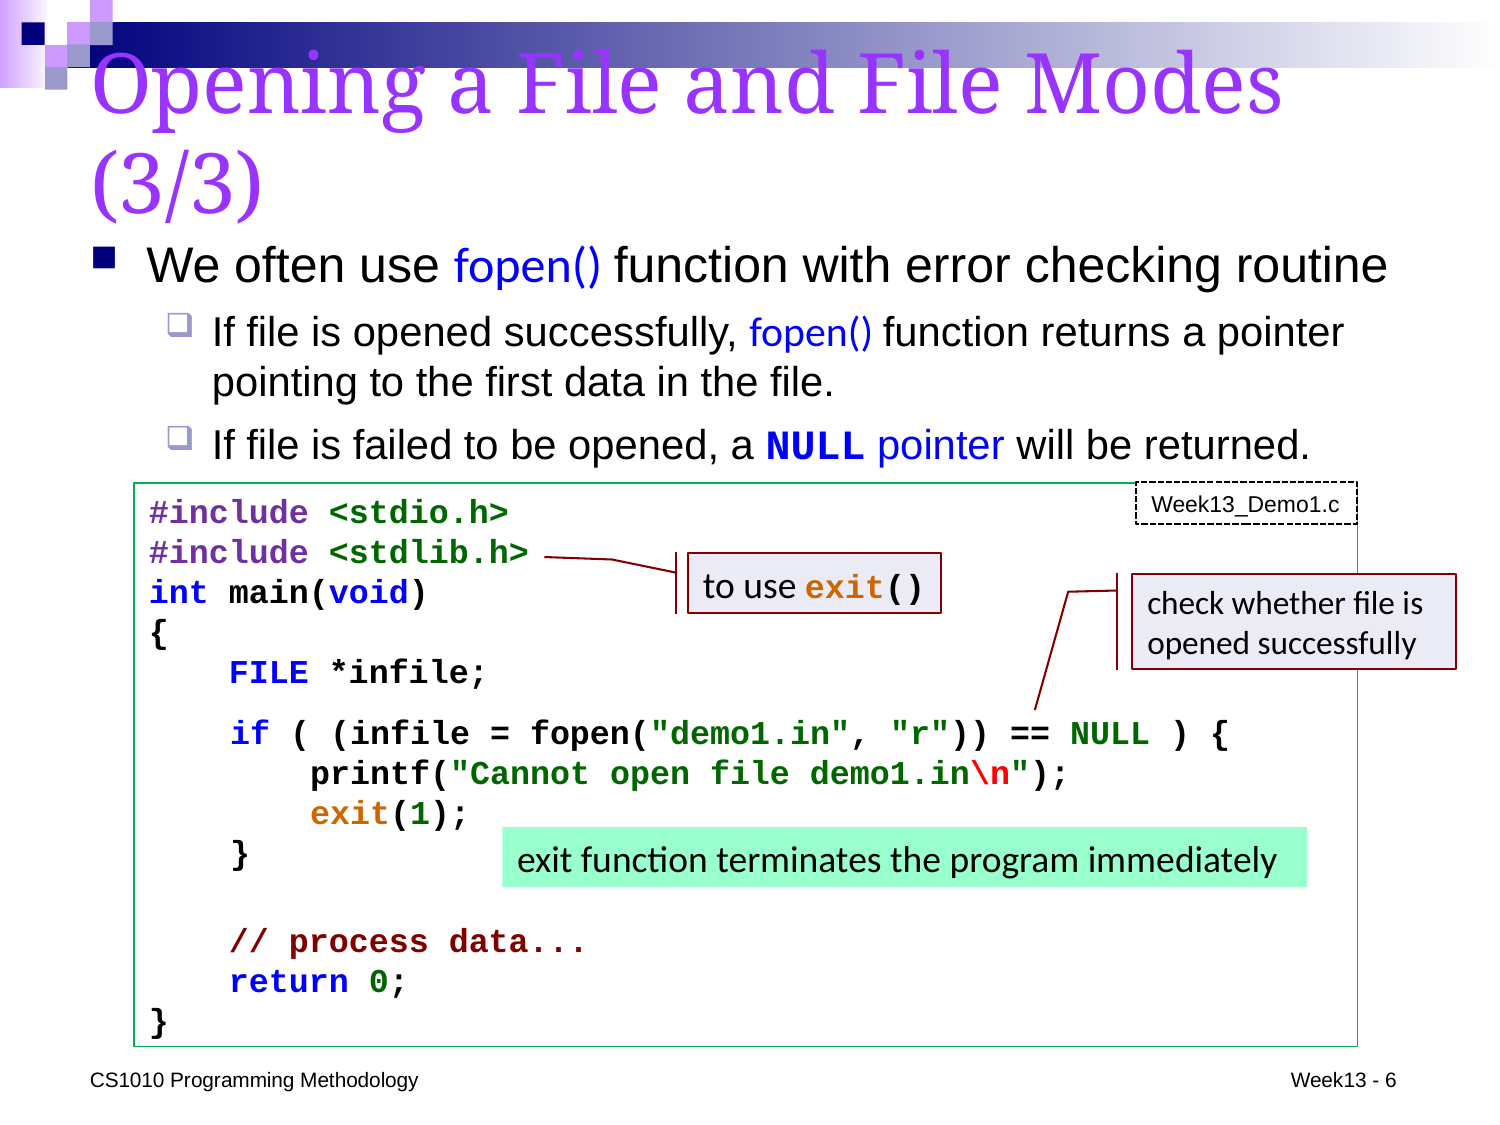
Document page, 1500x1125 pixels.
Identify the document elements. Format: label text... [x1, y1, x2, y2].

footer CS1010 Programming Methodology [75, 1059, 438, 1125]
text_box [133, 481, 1358, 1054]
list We often use fopen() function with error checking routine If file is opened successfully, fopen() function returns a pointer pointing to the first data in the file. If file is failed to be opened, a NULL pointer will be returned. [74, 224, 1426, 878]
slide_number Week13 - 6 [1276, 1059, 1428, 1100]
text_box check whether file is opened successfully [1362, 574, 1456, 669]
title Opening a File and File Modes (3/3) [74, 63, 1426, 197]
